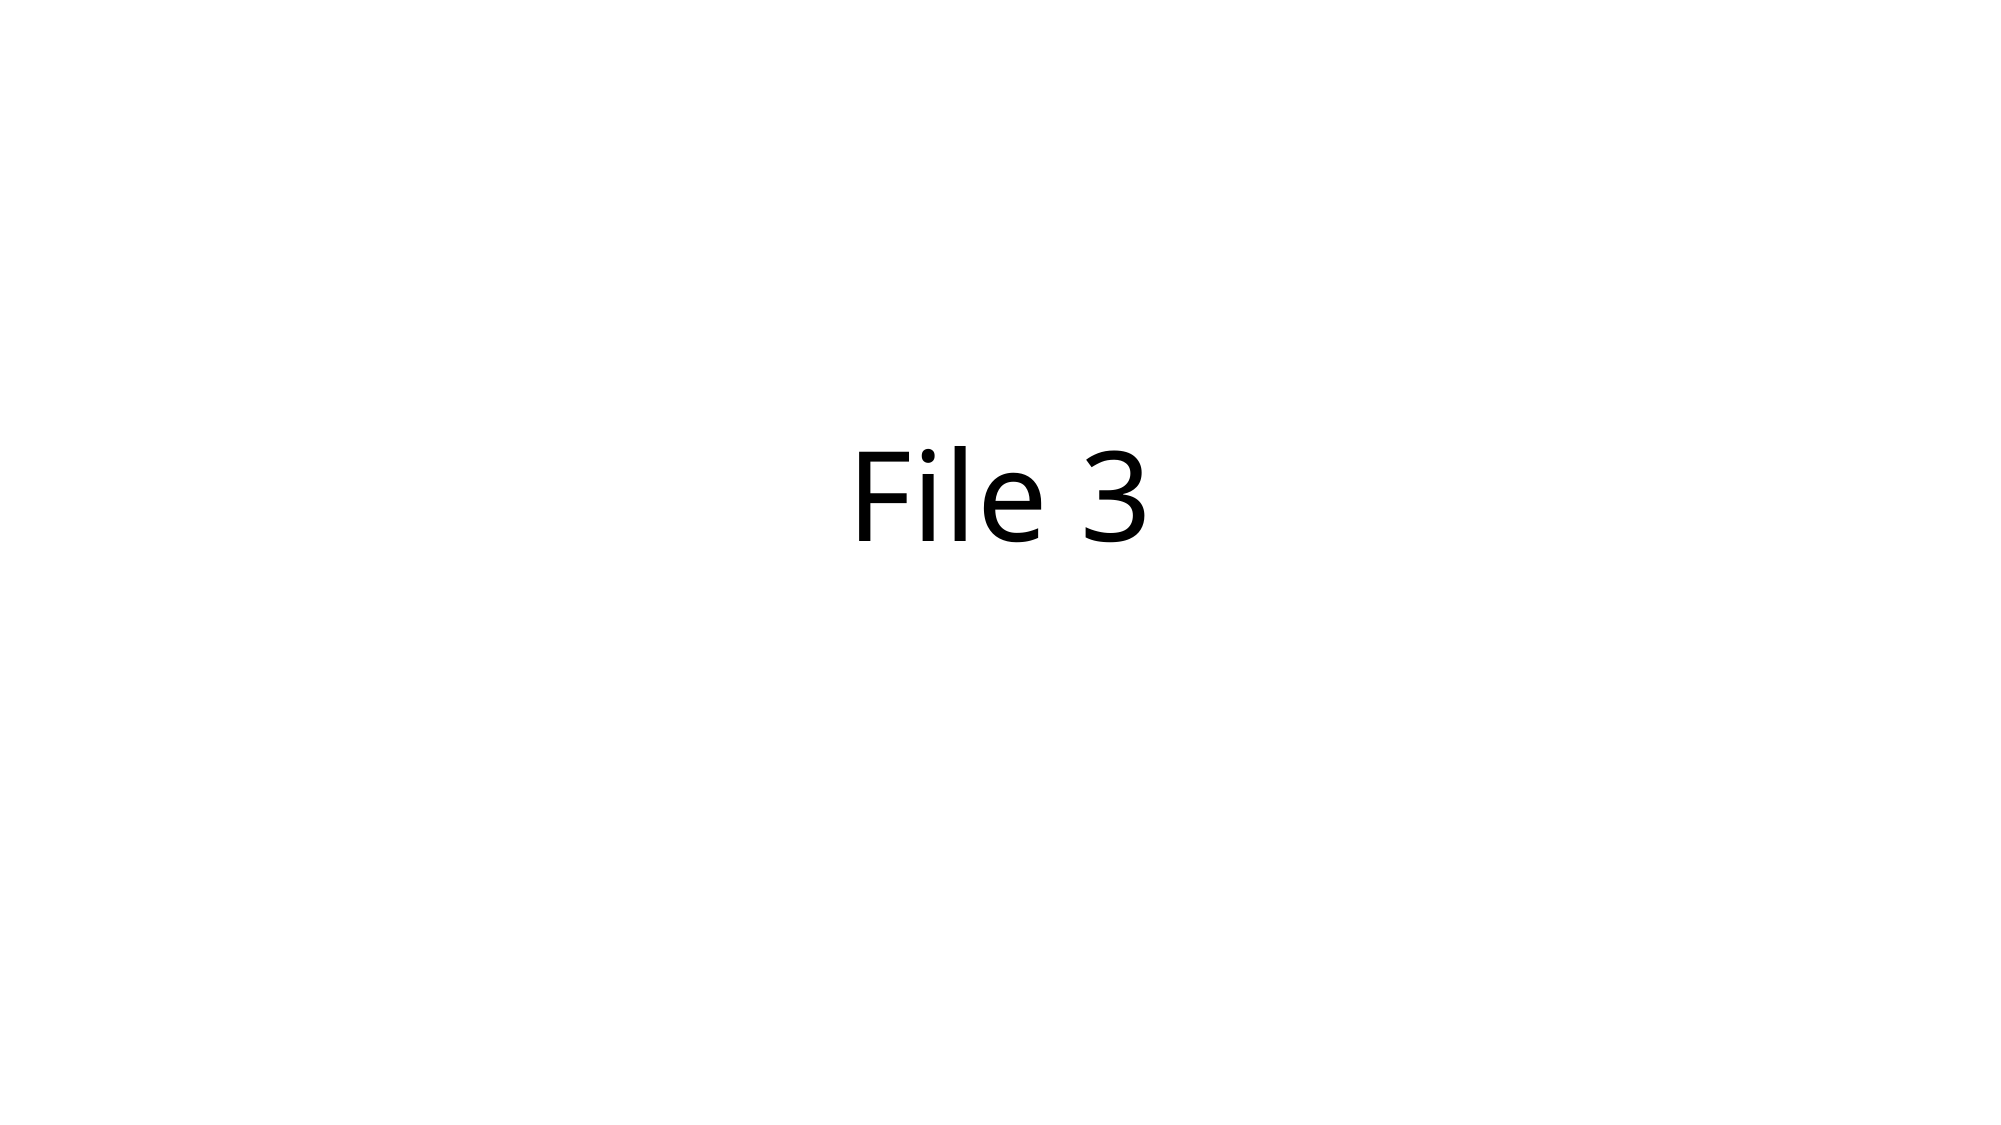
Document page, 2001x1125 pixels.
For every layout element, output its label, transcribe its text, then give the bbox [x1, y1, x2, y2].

title File 3 [249, 184, 1750, 576]
